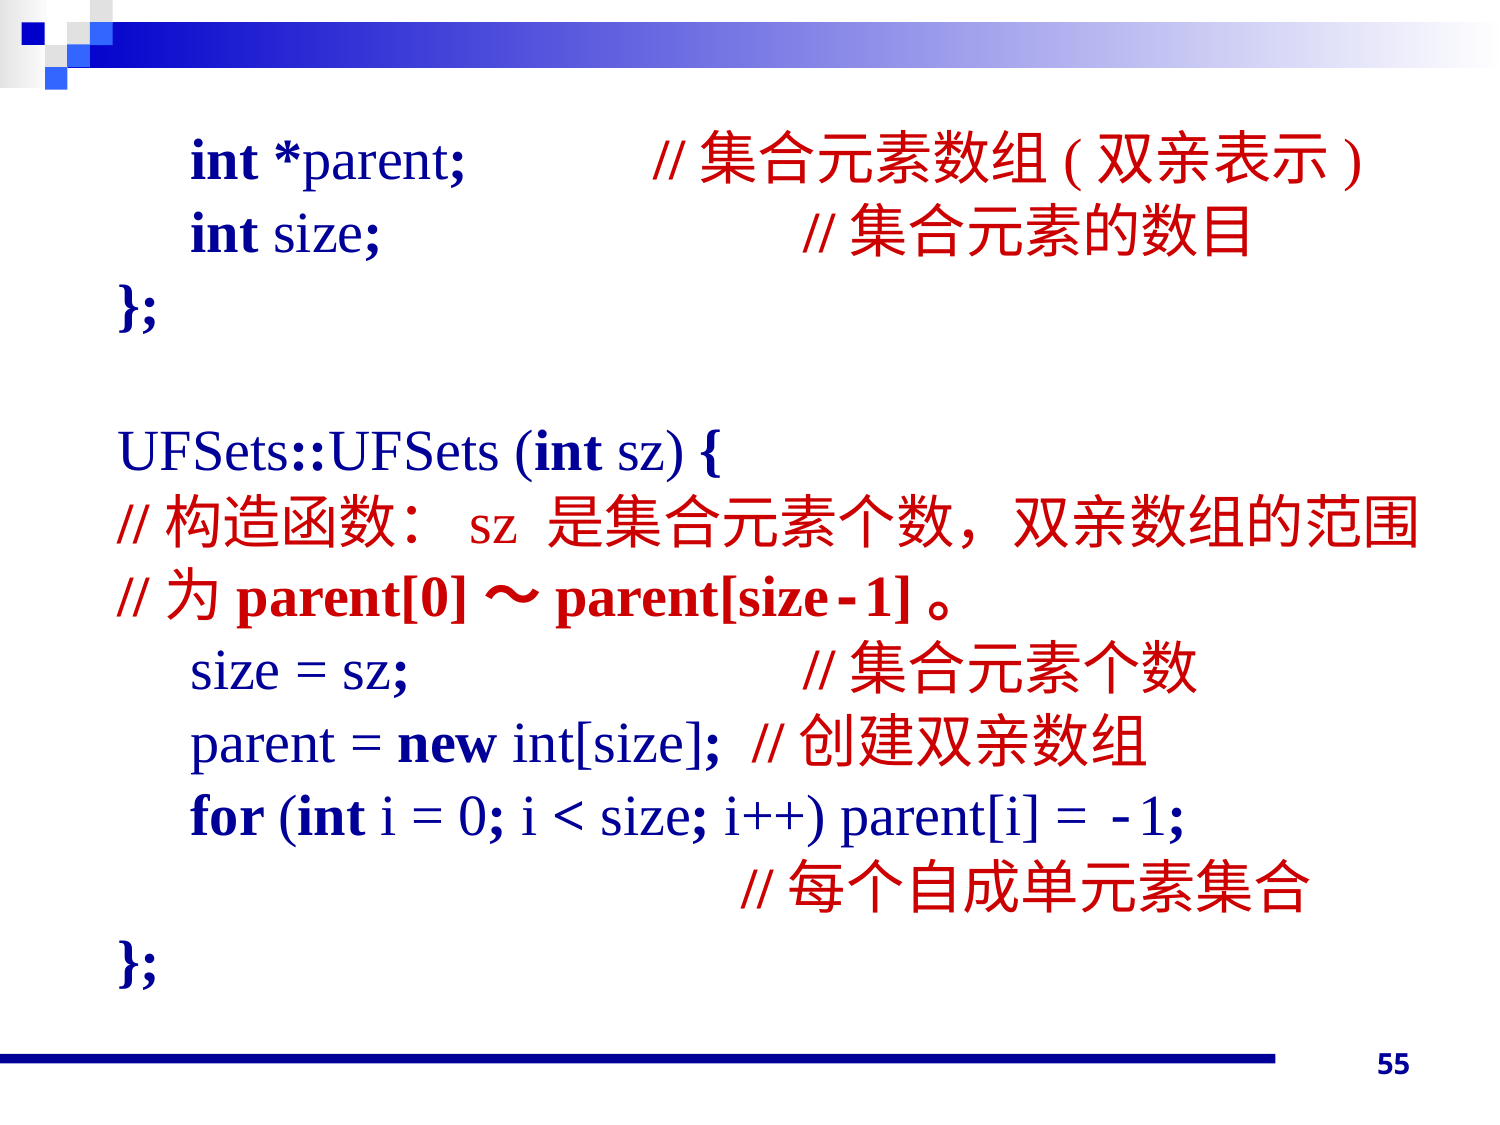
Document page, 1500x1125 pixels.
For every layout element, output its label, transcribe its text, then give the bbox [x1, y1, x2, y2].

list int *parent; //集合元素数组(双亲表示) int size; //集合元素的数目 }; UFSets::UFSets (int sz) { //构造函数：sz 是集合元素个数，双亲数组的范围 //为parent[0]～parent[size-1]。 size = sz; //集合元素个数 parent = new int[size]; //创建双亲数组 for (int i = 0; i < size; i++) parent[i] = -1; //每个自成单元素集合 }; [102, 113, 1453, 1053]
slide_number 169 [694, 22, 698, 67]
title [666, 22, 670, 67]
slide_number 55 [1074, 1053, 1425, 1093]
